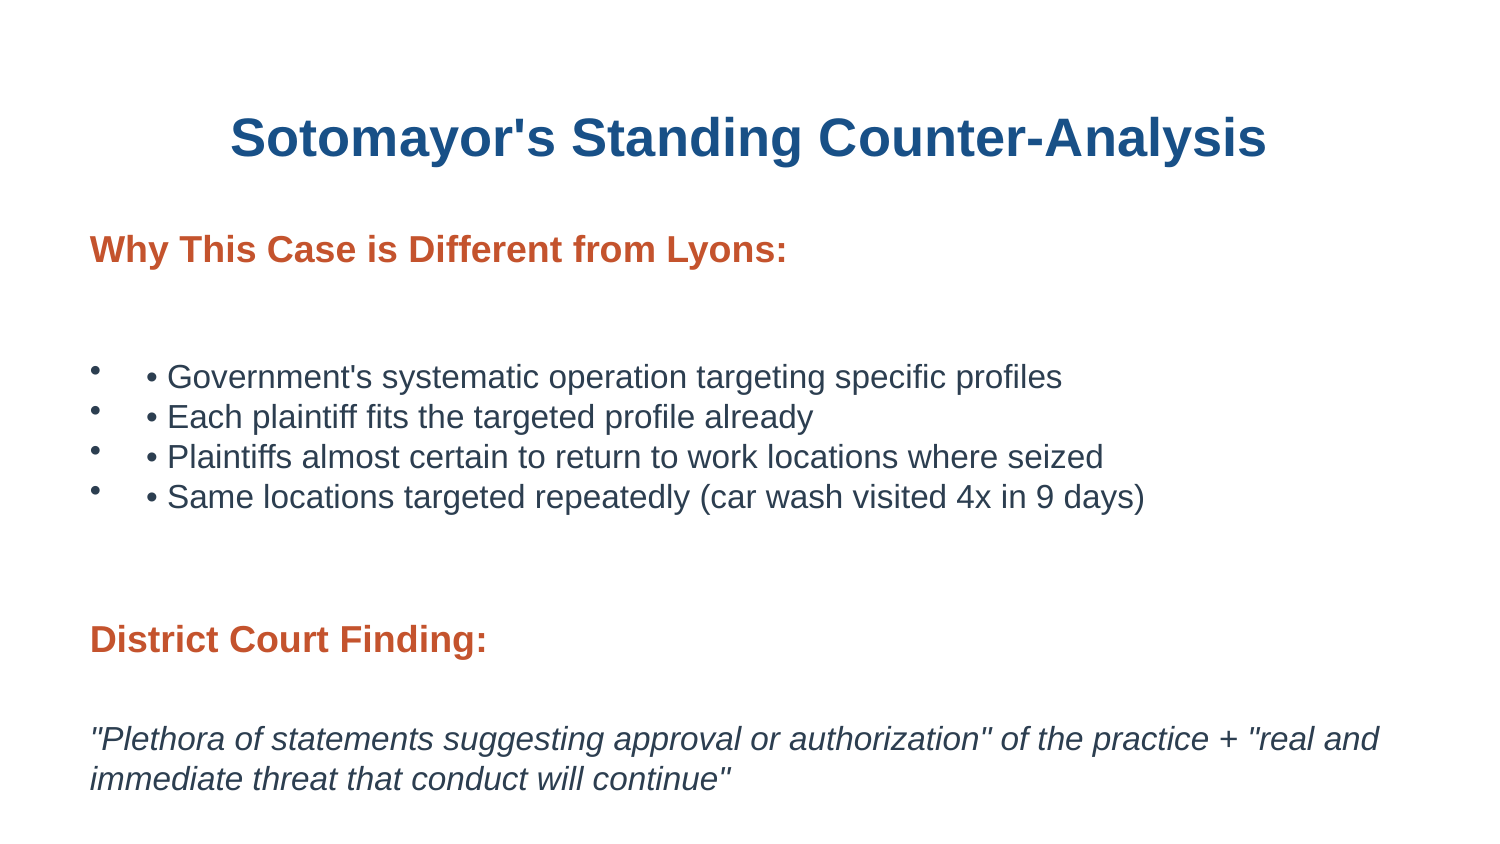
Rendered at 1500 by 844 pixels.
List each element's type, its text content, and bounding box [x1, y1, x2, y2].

text_box District Court Finding: [74, 599, 1425, 675]
text_box Why This Case is Different from Lyons: [74, 209, 1425, 285]
text_box • Government's systematic operation targeting specific profiles • Each plaintiff fits the targeted profile already • Plaintiffs almost certain to return to work locations where seized • Same locations targeted repeatedly (car wash visited 4x in 9 days) [74, 299, 1425, 570]
text_box "Plethora of statements suggesting approval or authorization" of the practice + "real and immediate threat that conduct will continue" [74, 689, 1425, 825]
text_box Sotomayor's Standing Counter-Analysis [74, 74, 1425, 195]
